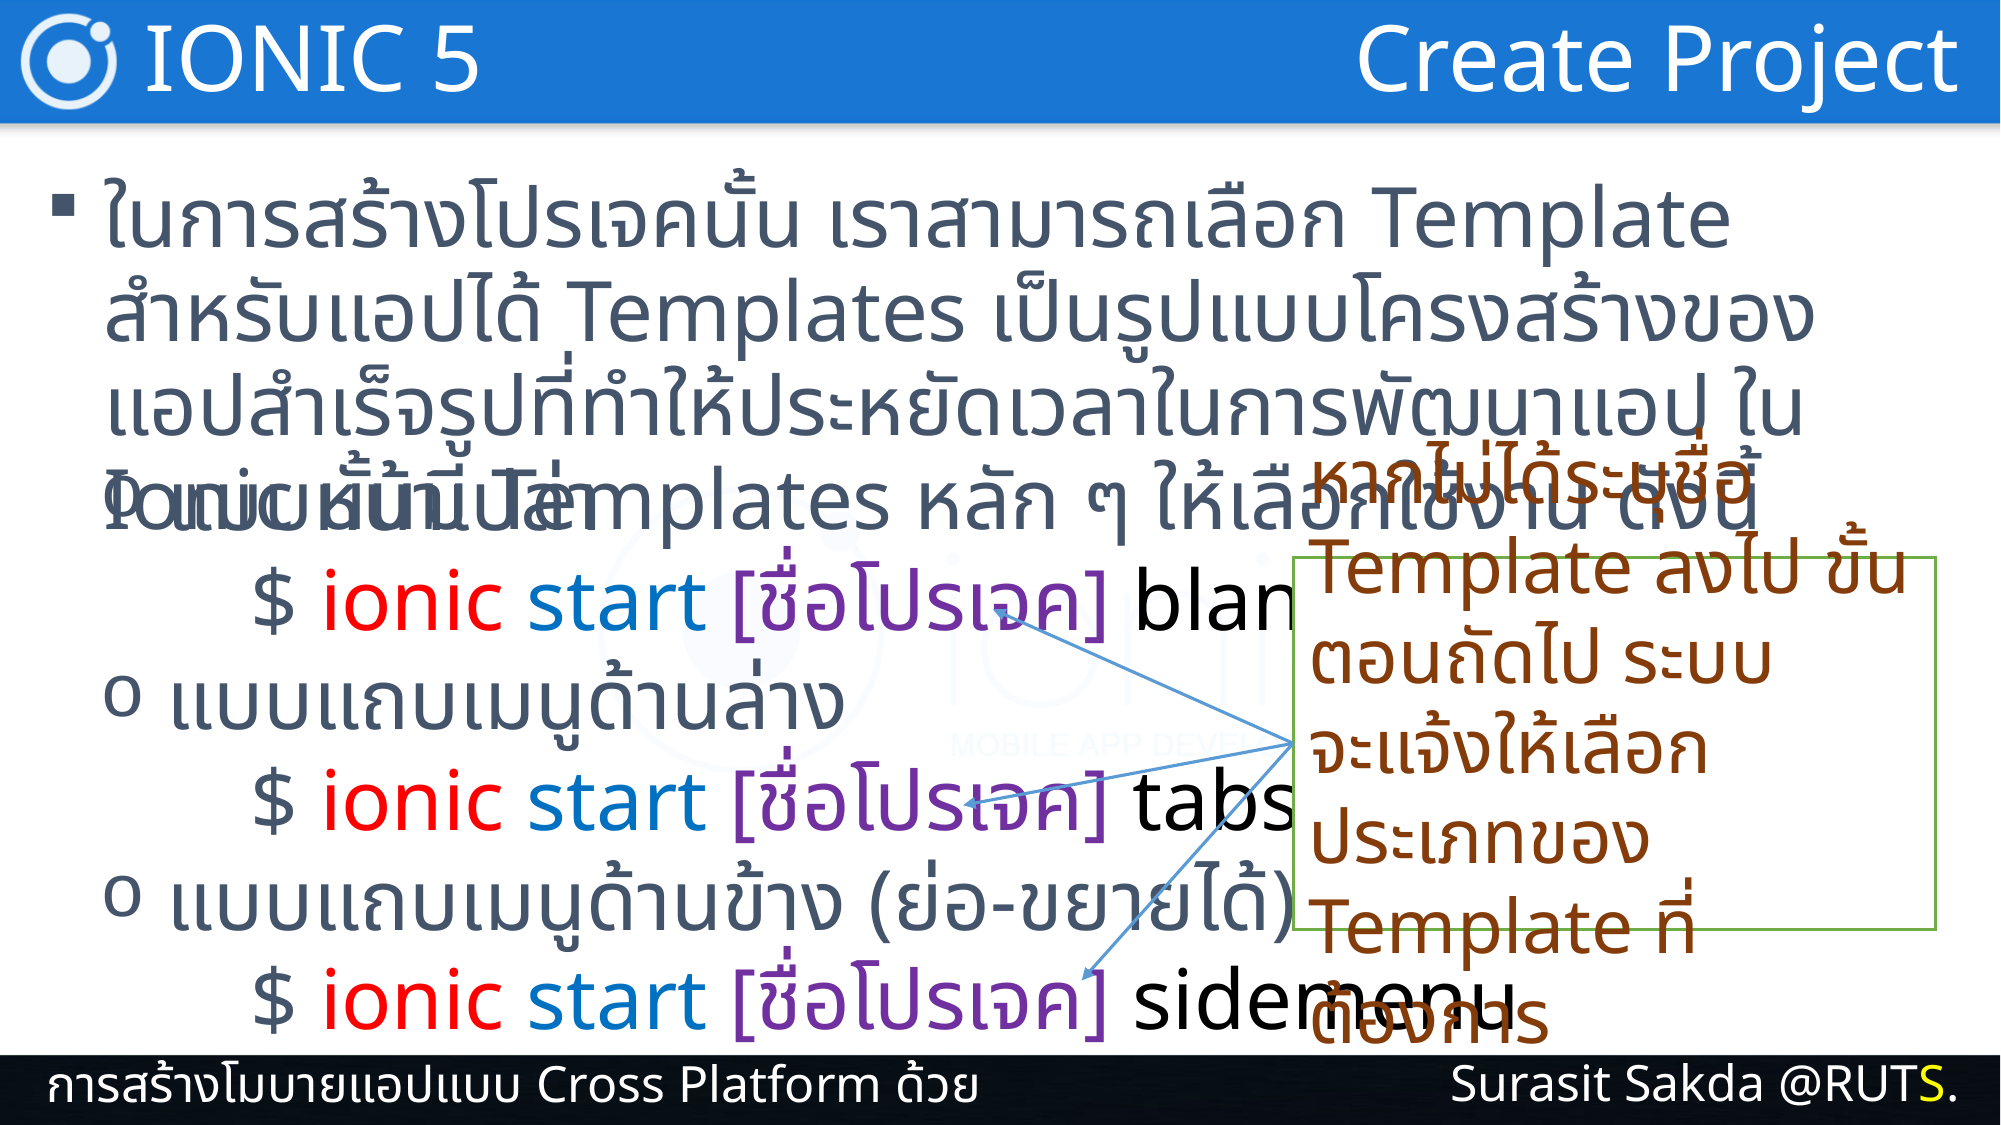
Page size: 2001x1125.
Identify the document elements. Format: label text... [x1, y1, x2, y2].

text_box แบบหน้าเปล่า $ ionic start [ชื่อโปรเจค] blank แบบแถบเมนูด้านล่าง $ ionic start [ชื่อโปรเจค] tabs แบบแถบเมนูด้านข้าง (ย่อ-ขยายได้) $ ionic start [ชื่อโปรเจค] sidemenu [85, 439, 1960, 1051]
picture [0, 0, 2001, 1125]
text_box Create Project [551, 0, 1960, 110]
text_box หากไม่ได้ระบุชื่อ Template ลงไป ขั้นตอนถัดไป ระบบจะแจ้งให้เลือกประเภทของ Template ที่ต้องการ [1292, 556, 1937, 930]
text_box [1081, 743, 1294, 981]
text_box ในการสร้างโปรเจคนั้น เราสามารถเลือก Template สำหรับแอปได้ Templates เป็นรูปแบบโครงสร้างของแอปสำเร็จรูปที่ทําให้ประหยัดเวลาในการพัฒนาแอป ใน Ionic นั้นมี Templates หลัก ๆ ให้เลือกใช้งาน ดังนี้ [46, 170, 1960, 546]
text_box IONIC 5 [144, 0, 551, 110]
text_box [963, 743, 1081, 806]
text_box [46, 1051, 1960, 1113]
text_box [993, 609, 1294, 743]
